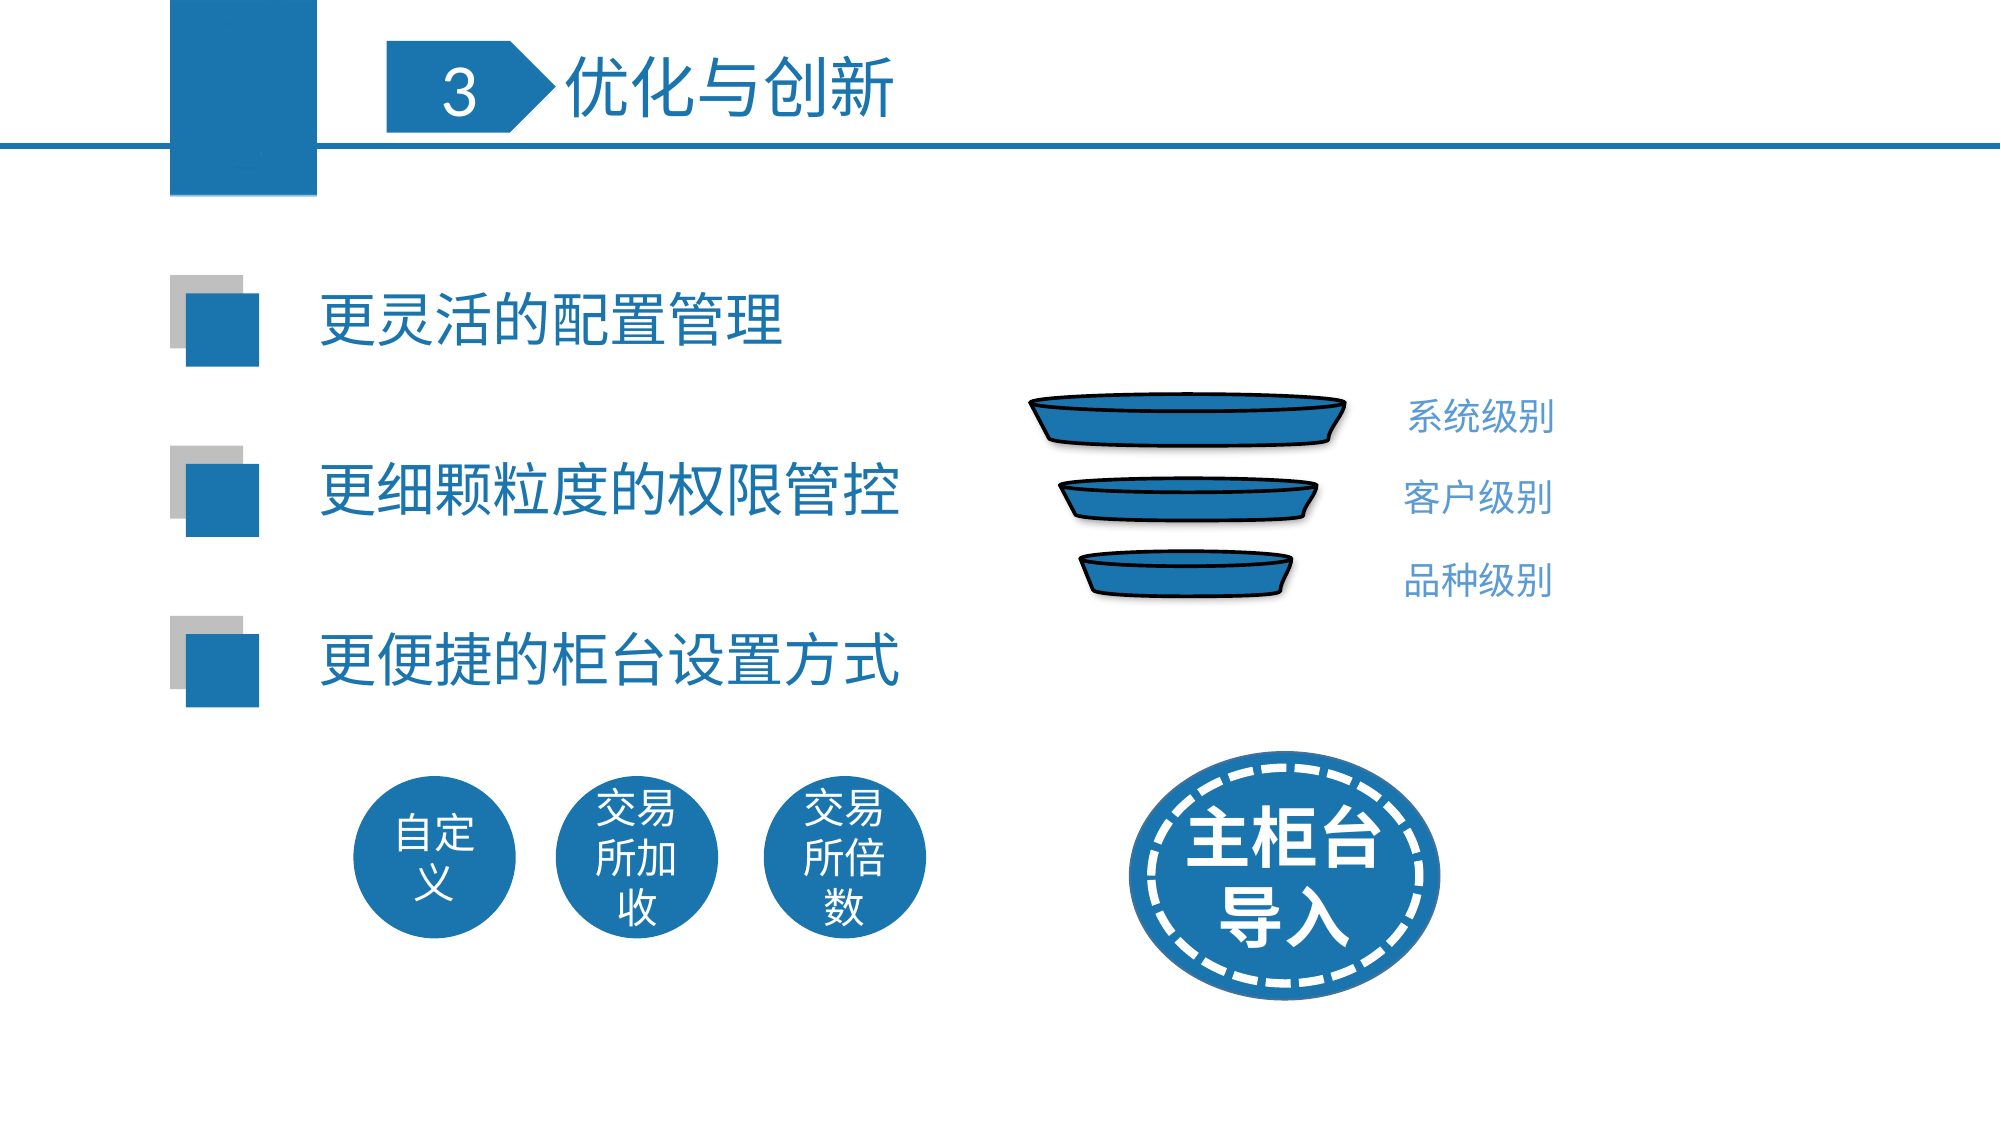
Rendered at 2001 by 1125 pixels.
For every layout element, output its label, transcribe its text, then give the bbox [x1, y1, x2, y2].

text_box 更细颗粒度的权限管控 [310, 445, 1000, 531]
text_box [1059, 478, 1317, 521]
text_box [169, 445, 260, 538]
text_box 更灵活的配置管理 [310, 275, 1537, 360]
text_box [169, 274, 260, 367]
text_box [386, 33, 556, 140]
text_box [169, 615, 260, 708]
text_box 更便捷的柜台设置方式 [310, 616, 1192, 701]
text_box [555, 773, 719, 941]
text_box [1129, 751, 1440, 1000]
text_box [1080, 550, 1292, 597]
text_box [353, 775, 516, 939]
text_box 系统级别 [1399, 385, 1579, 446]
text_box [763, 773, 927, 941]
text_box 优化与创新 [556, 38, 1782, 133]
text_box 客户级别 [1396, 466, 1577, 527]
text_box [1029, 393, 1345, 447]
text_box 品种级别 [1396, 549, 1577, 610]
picture [169, 0, 318, 197]
